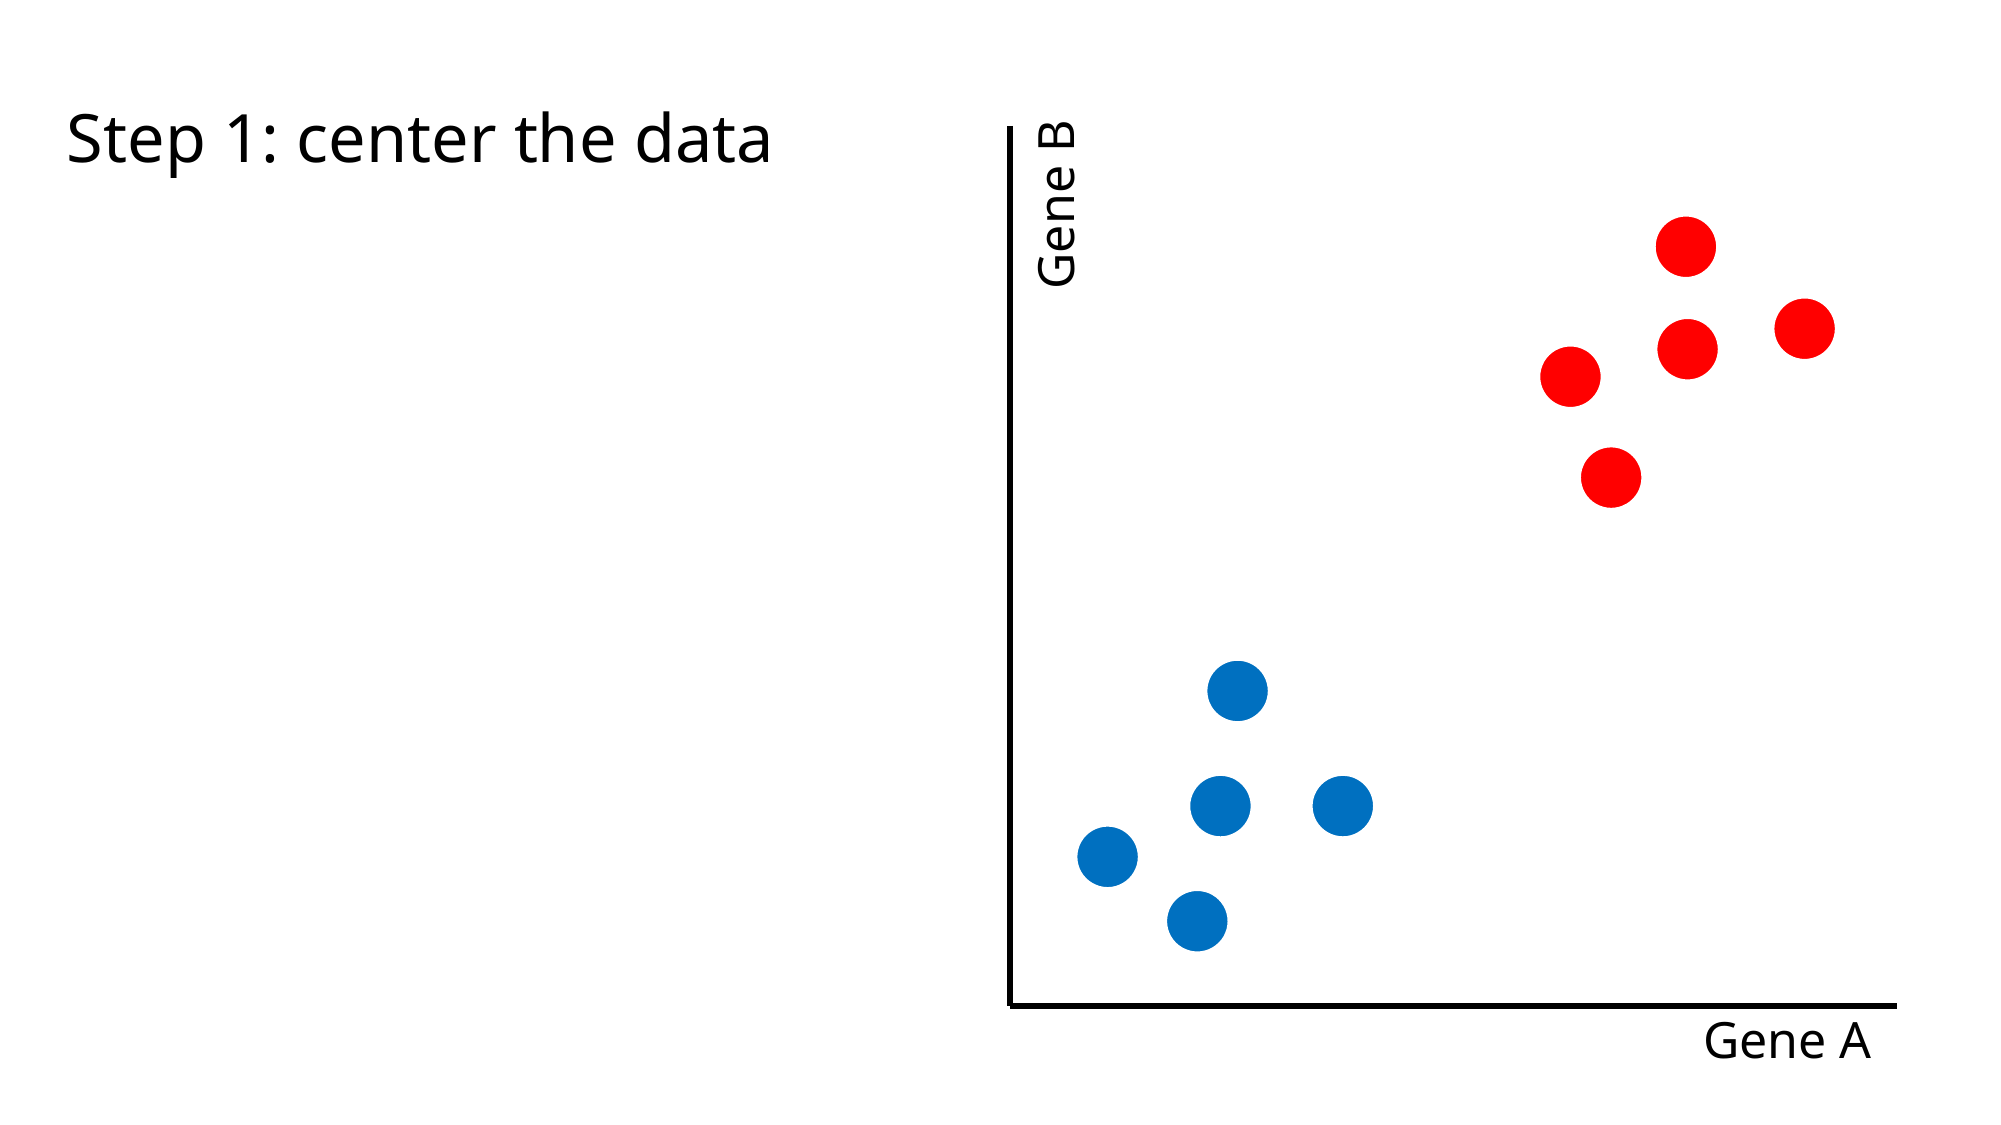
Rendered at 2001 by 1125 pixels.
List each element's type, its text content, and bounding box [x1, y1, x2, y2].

title Step 1: center the data [51, 32, 953, 250]
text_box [1009, 110, 1898, 1078]
